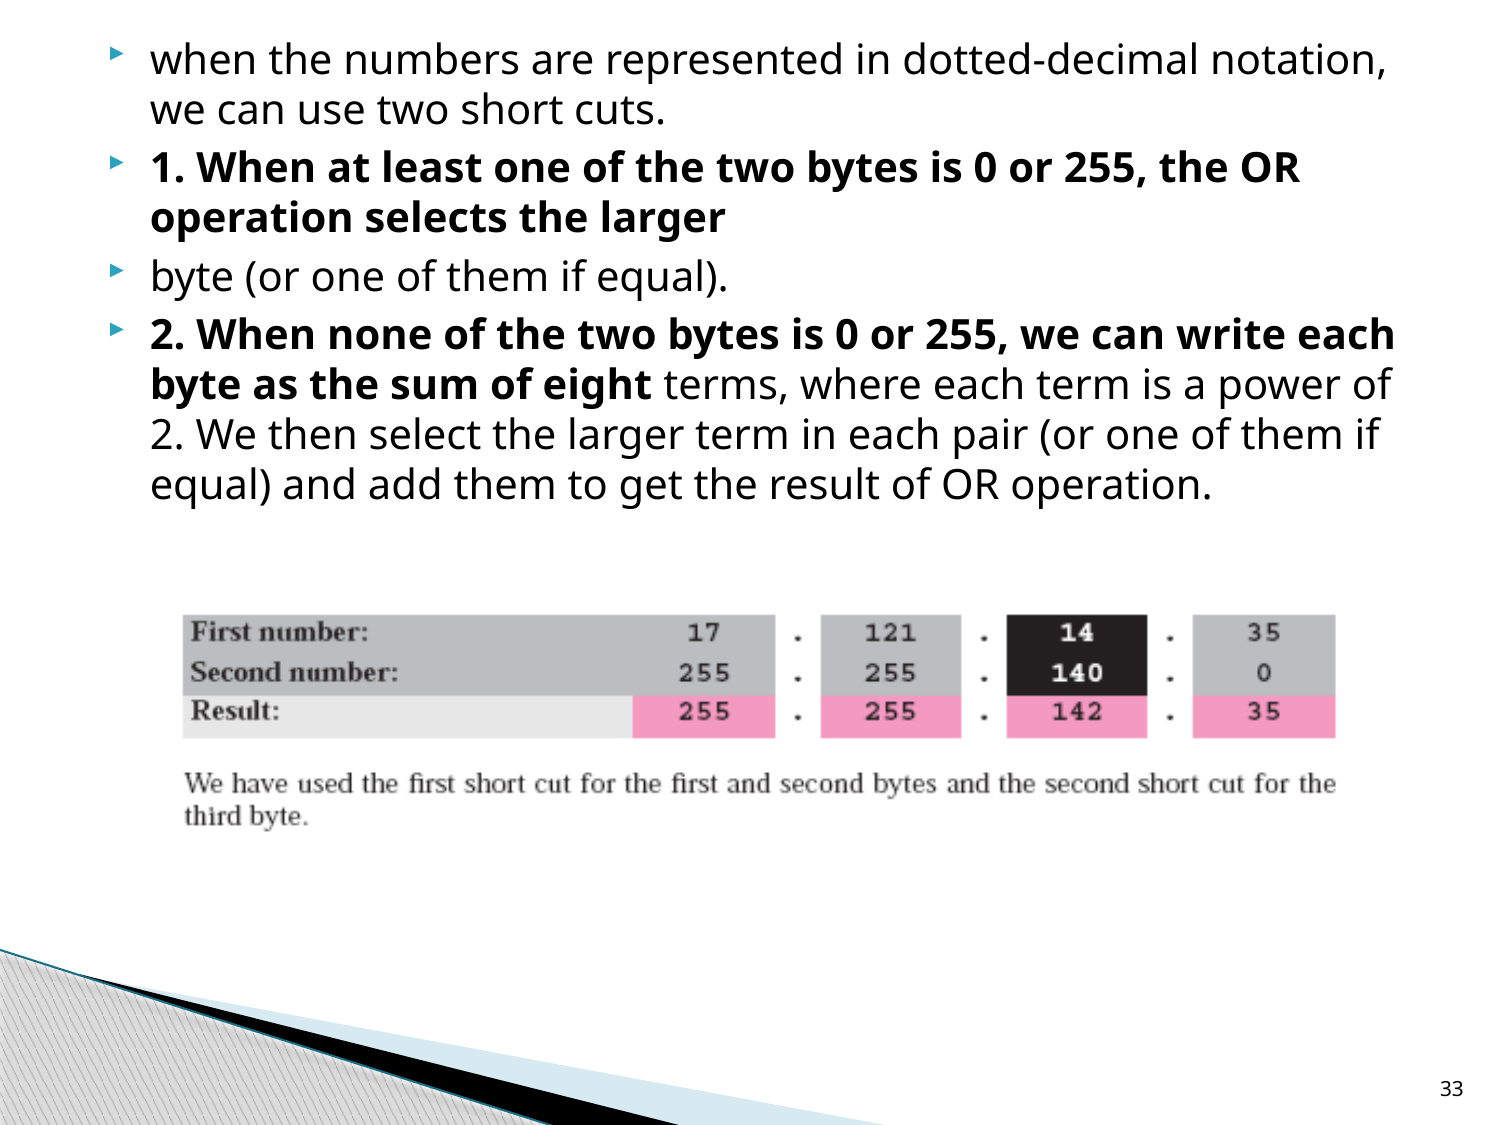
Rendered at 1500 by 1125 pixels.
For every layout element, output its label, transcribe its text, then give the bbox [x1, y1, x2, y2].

list when the numbers are represented in dotted-decimal notation, we can use two short cuts. 1. When at least one of the two bytes is 0 or 255, the OR operation selects the larger byte (or one of them if equal). 2. When none of the two bytes is 0 or 255, we can write each byte as the sum of eight terms, where each term is a power of 2. We then select the larger term in each pair (or one of them if equal) and add them to get the result of OR operation. [75, 24, 1425, 768]
picture [124, 587, 1376, 851]
slide_number 33 [1418, 1051, 1479, 1112]
